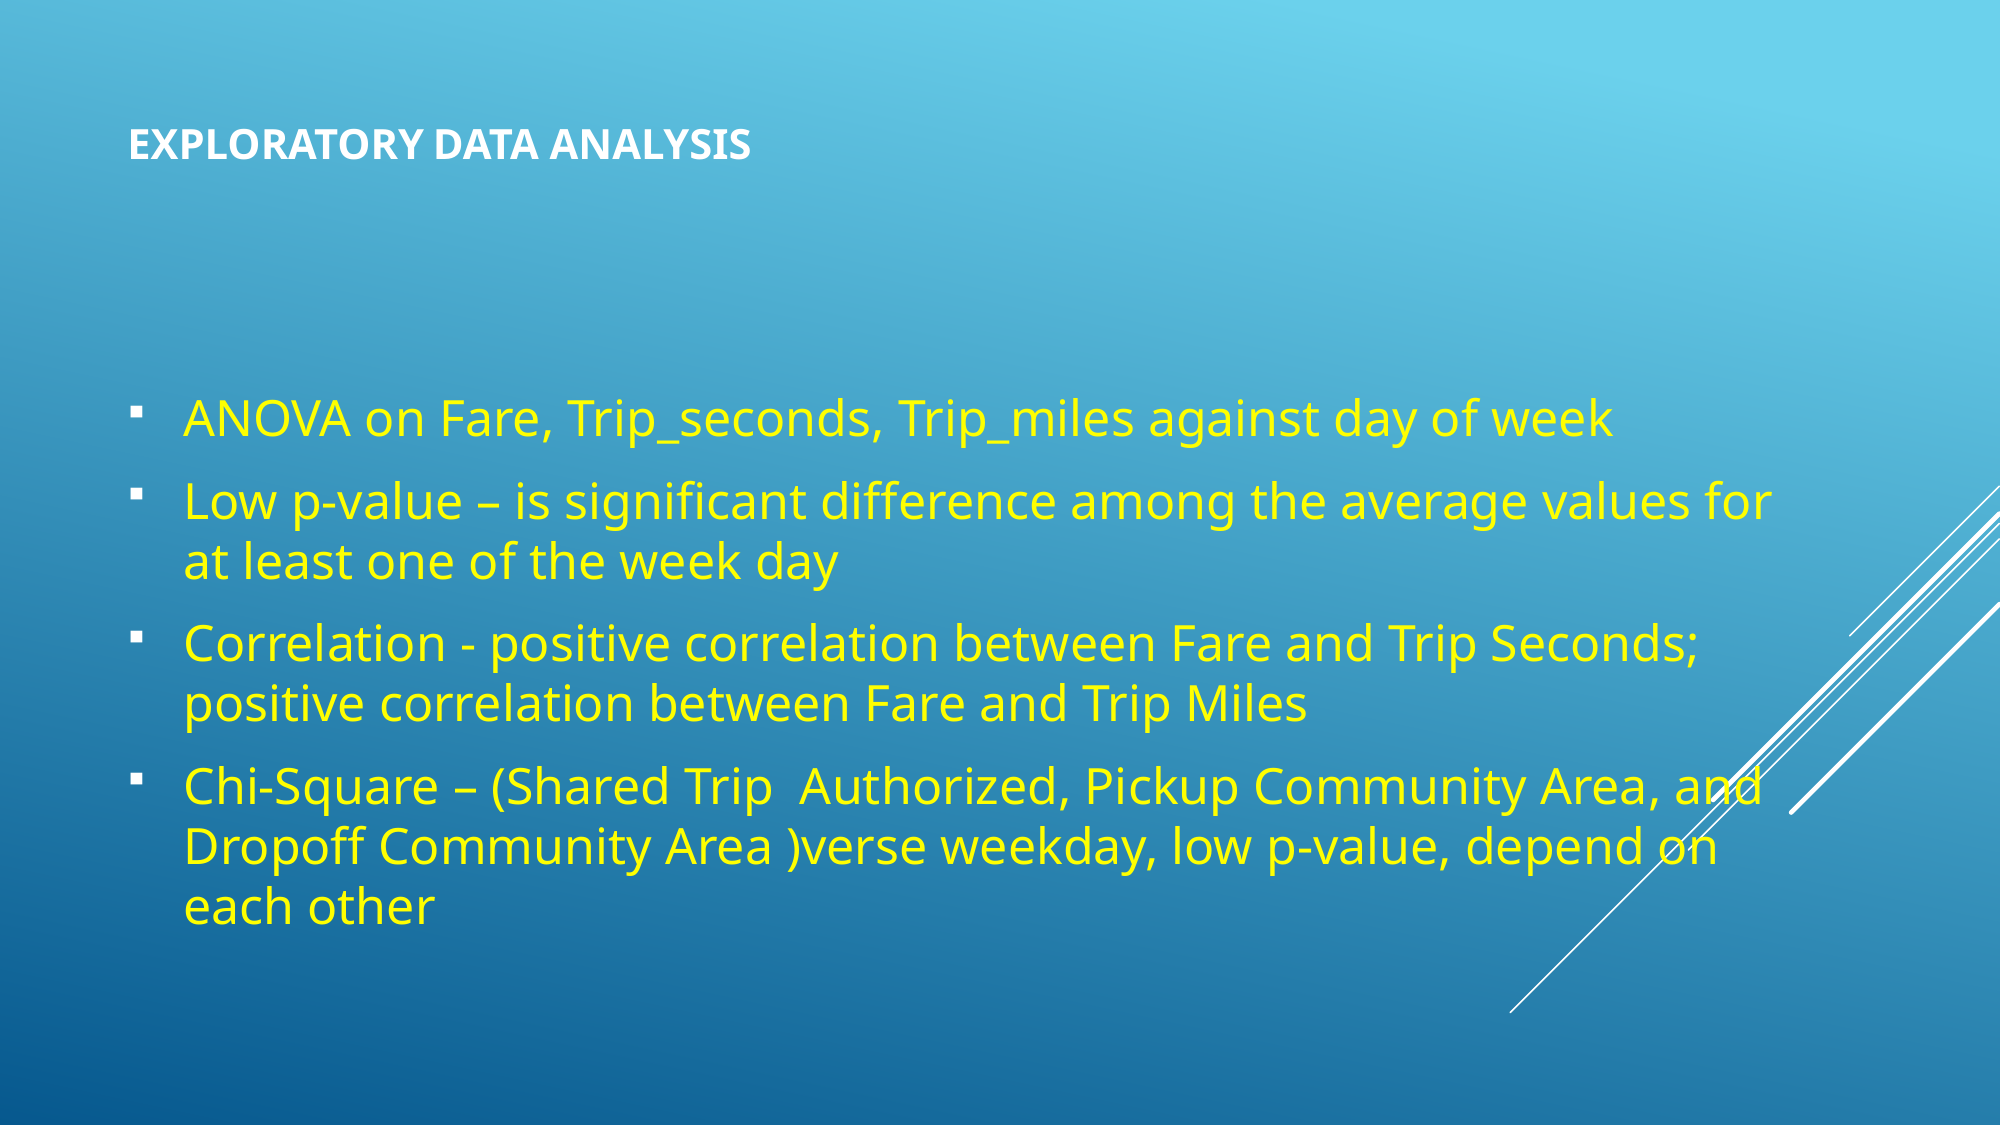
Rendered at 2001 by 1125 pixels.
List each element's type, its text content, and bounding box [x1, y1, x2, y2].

list ANOVA on Fare, Trip_seconds, Trip_miles against day of week Low p-value – is significant difference among the average values for at least one of the week day Correlation - positive correlation between Fare and Trip Seconds; positive correlation between Fare and Trip Miles Chi-Square – (Shared Trip Authorized, Pickup Community Area, and Dropoff Community Area )verse weekday, low p-value, depend on each other [112, 308, 1827, 1013]
title Exploratory Data Analysis [112, 28, 1763, 268]
